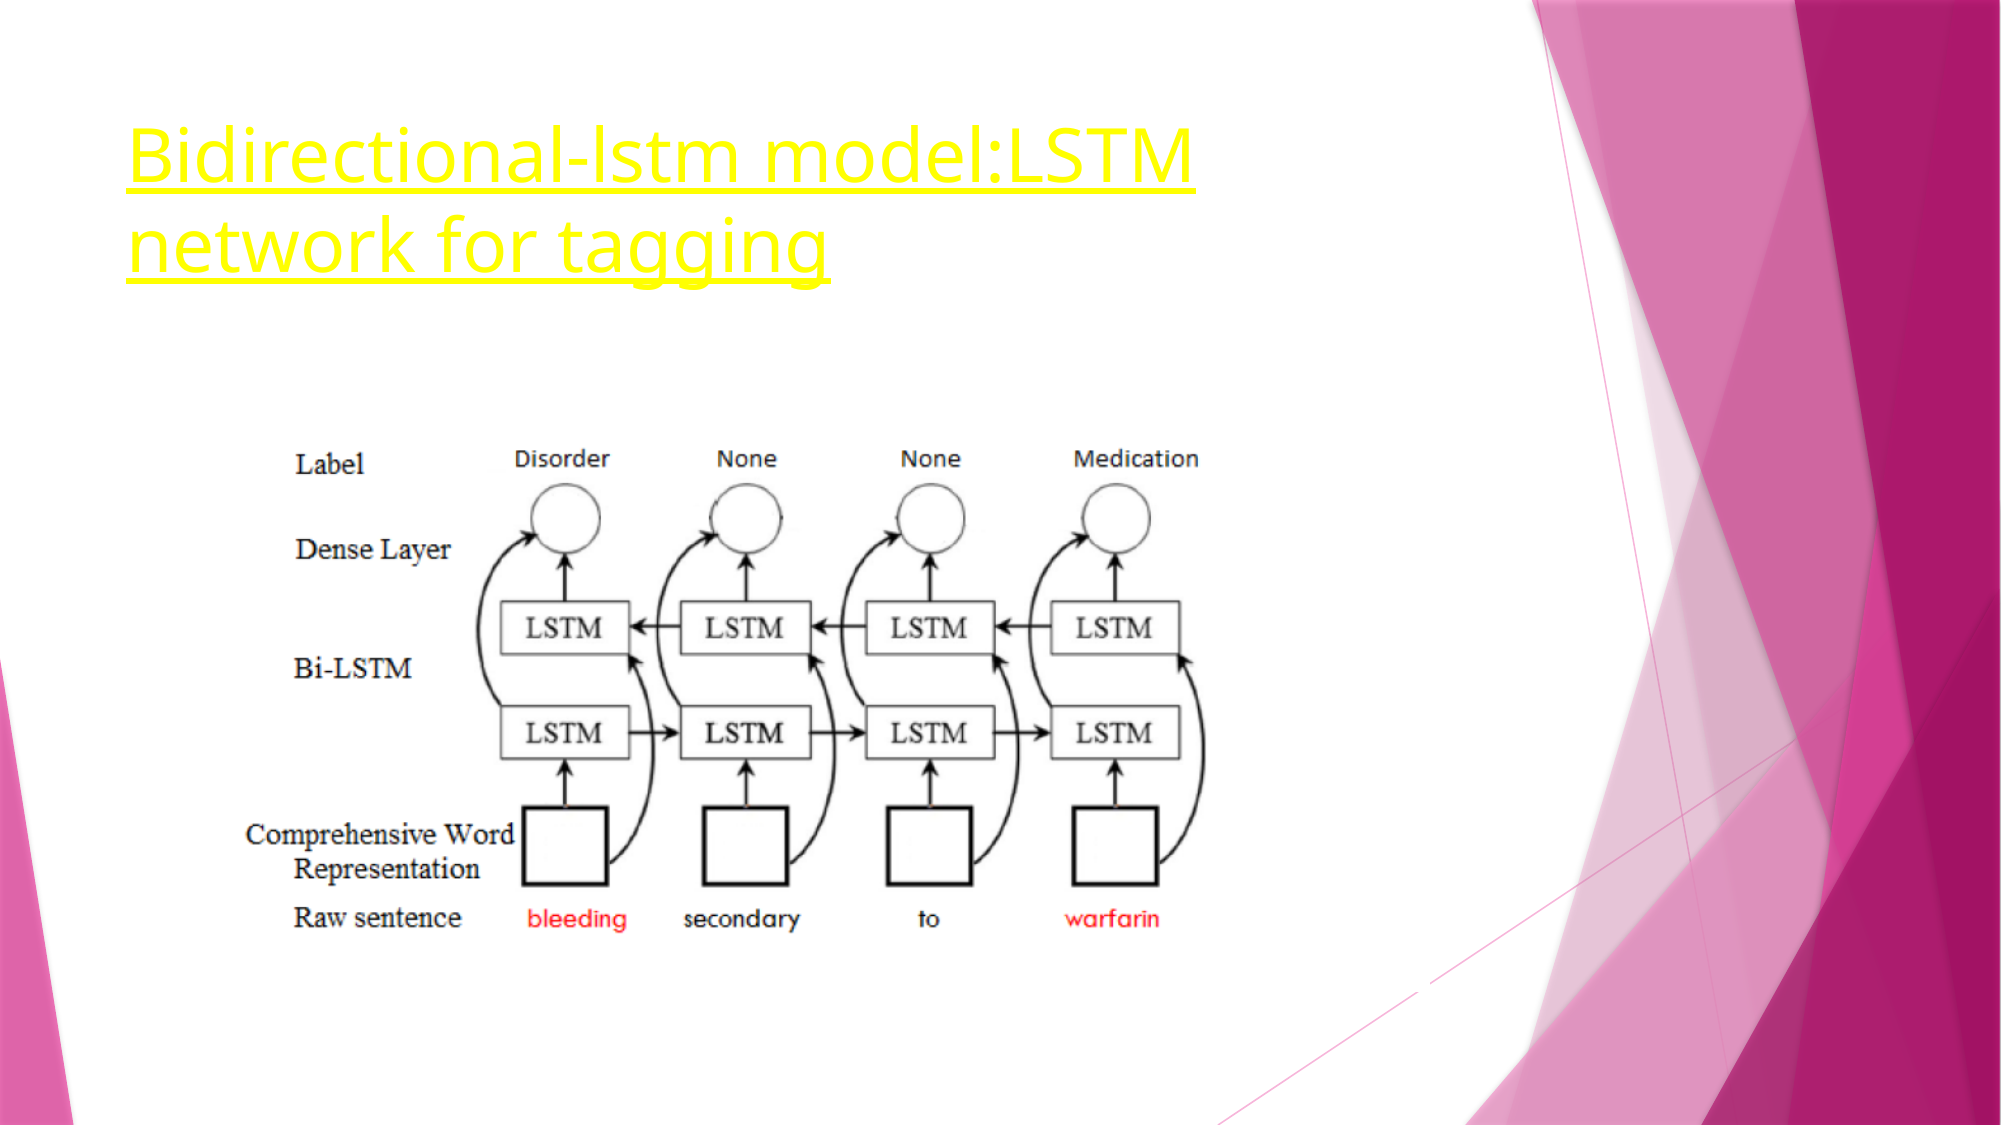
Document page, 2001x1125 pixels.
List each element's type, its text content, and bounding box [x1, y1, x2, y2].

title Bidirectional-lstm model:LSTM network for tagging [111, 99, 1522, 317]
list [202, 353, 1430, 992]
